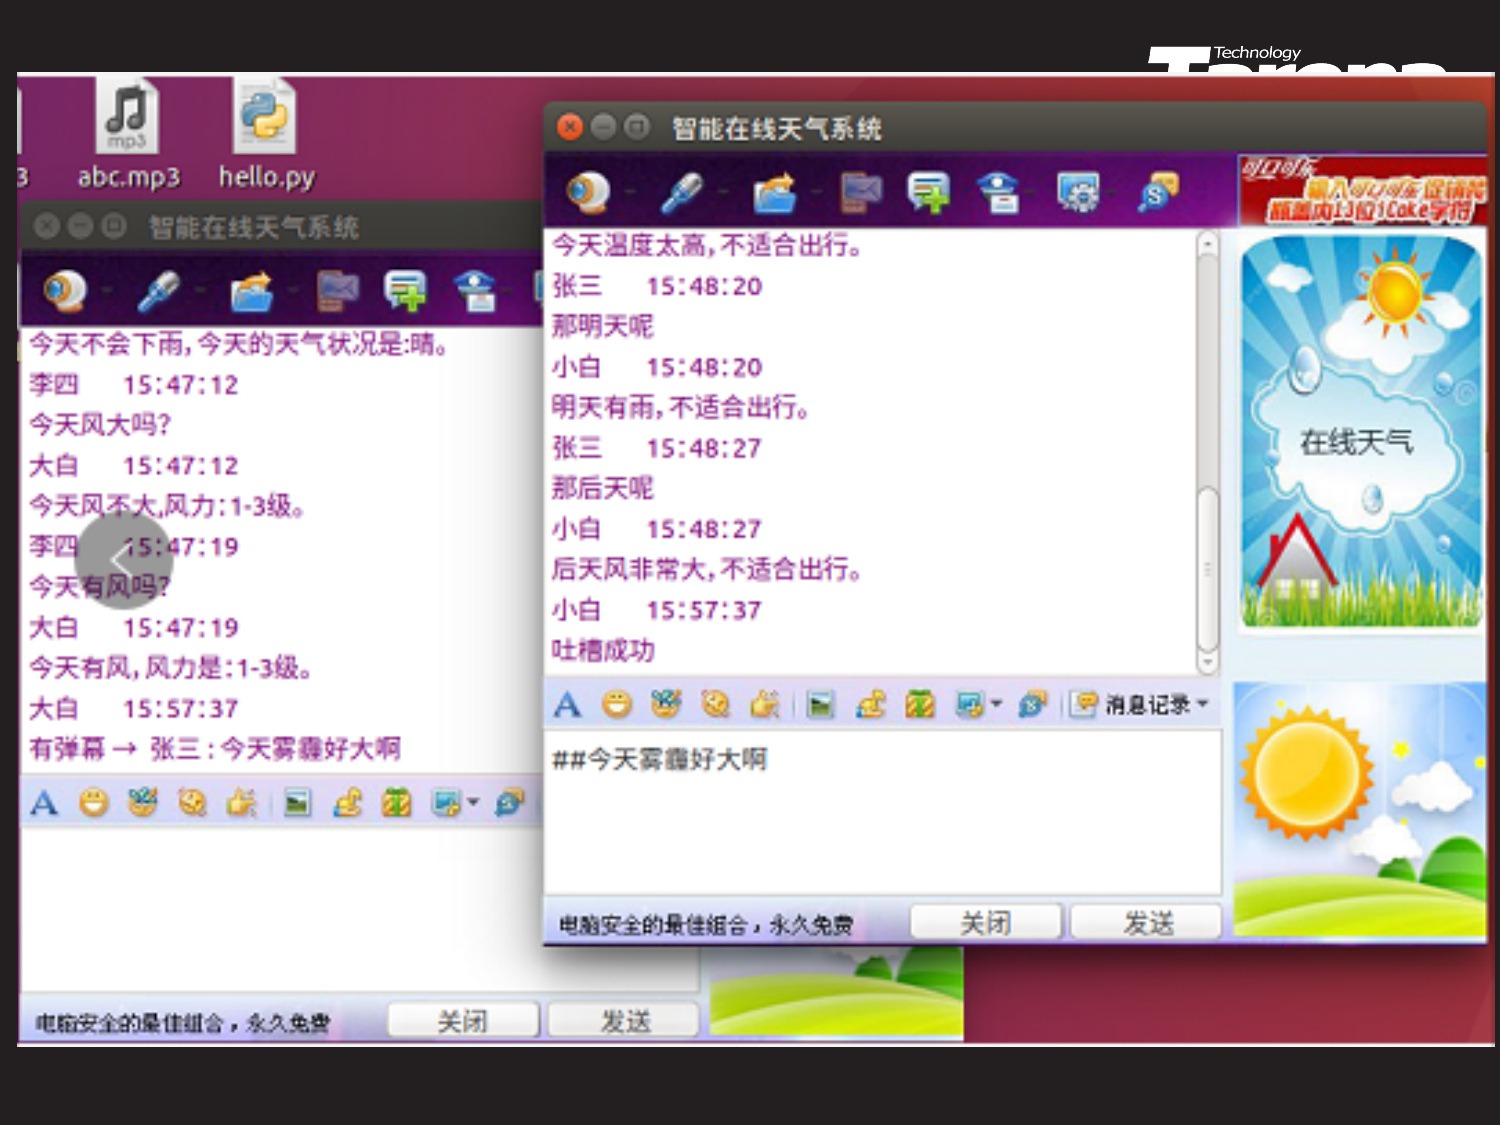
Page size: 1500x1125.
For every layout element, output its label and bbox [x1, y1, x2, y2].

picture [17, 46, 1495, 1048]
